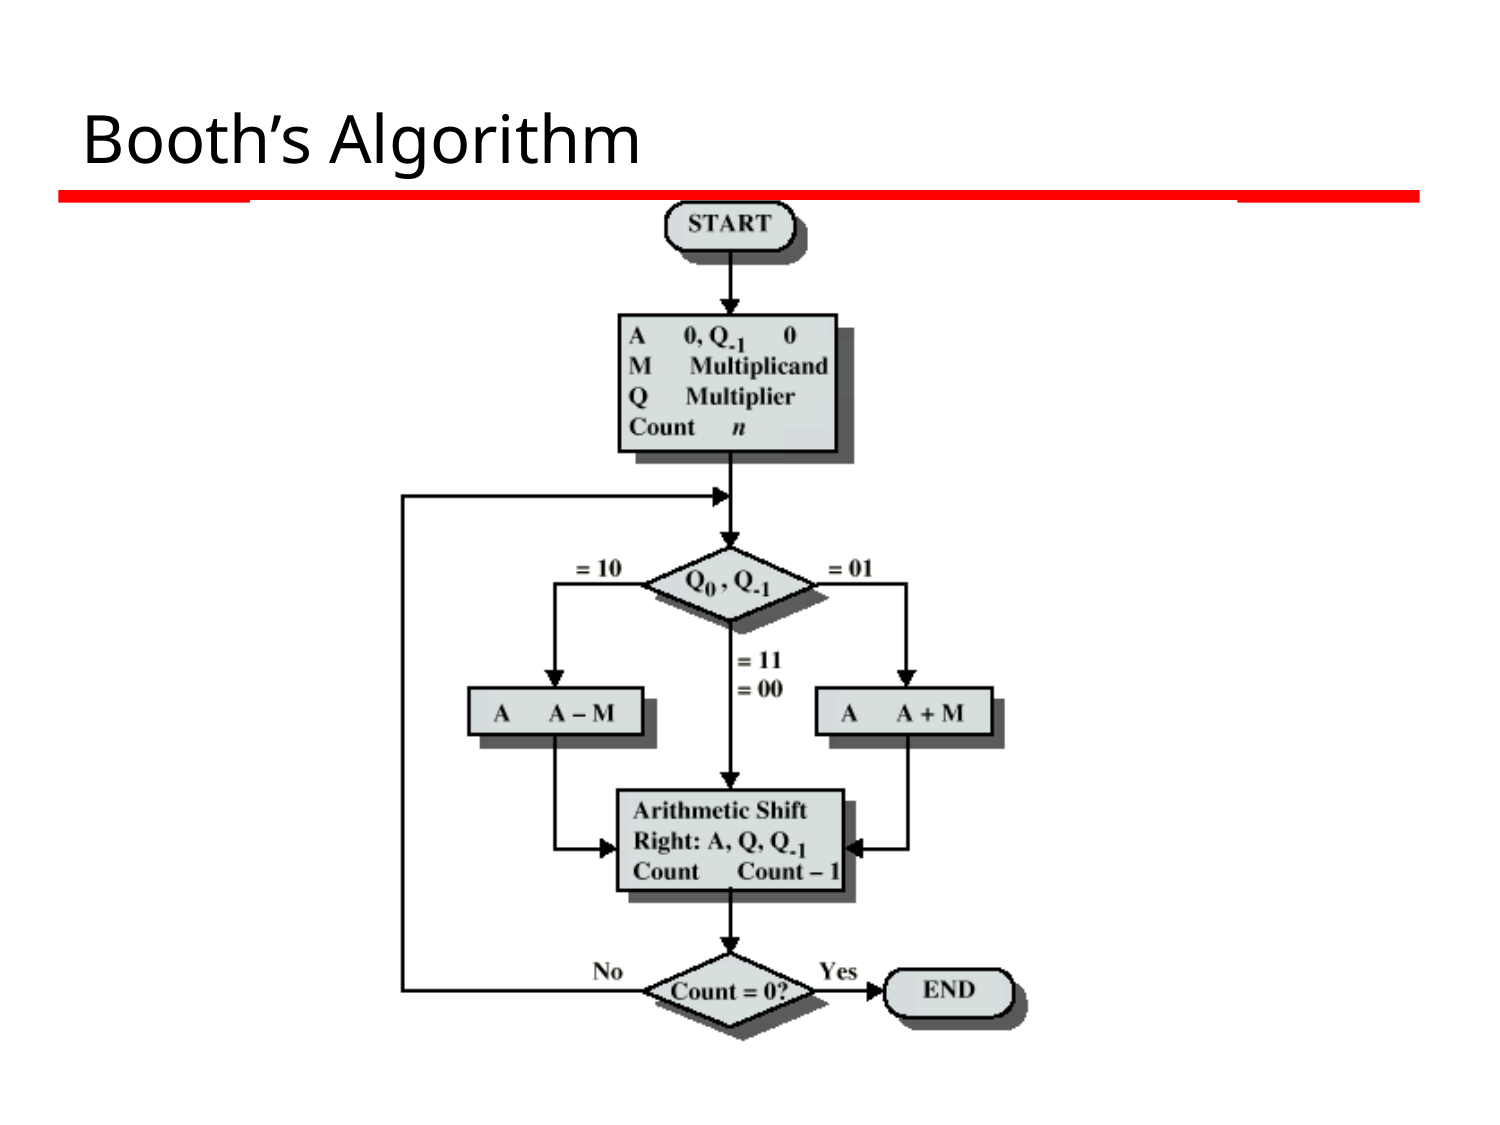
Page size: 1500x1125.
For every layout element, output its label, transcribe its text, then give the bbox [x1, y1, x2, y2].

picture [249, 199, 1238, 1050]
title Booth’s Algorithm [66, 24, 1413, 185]
